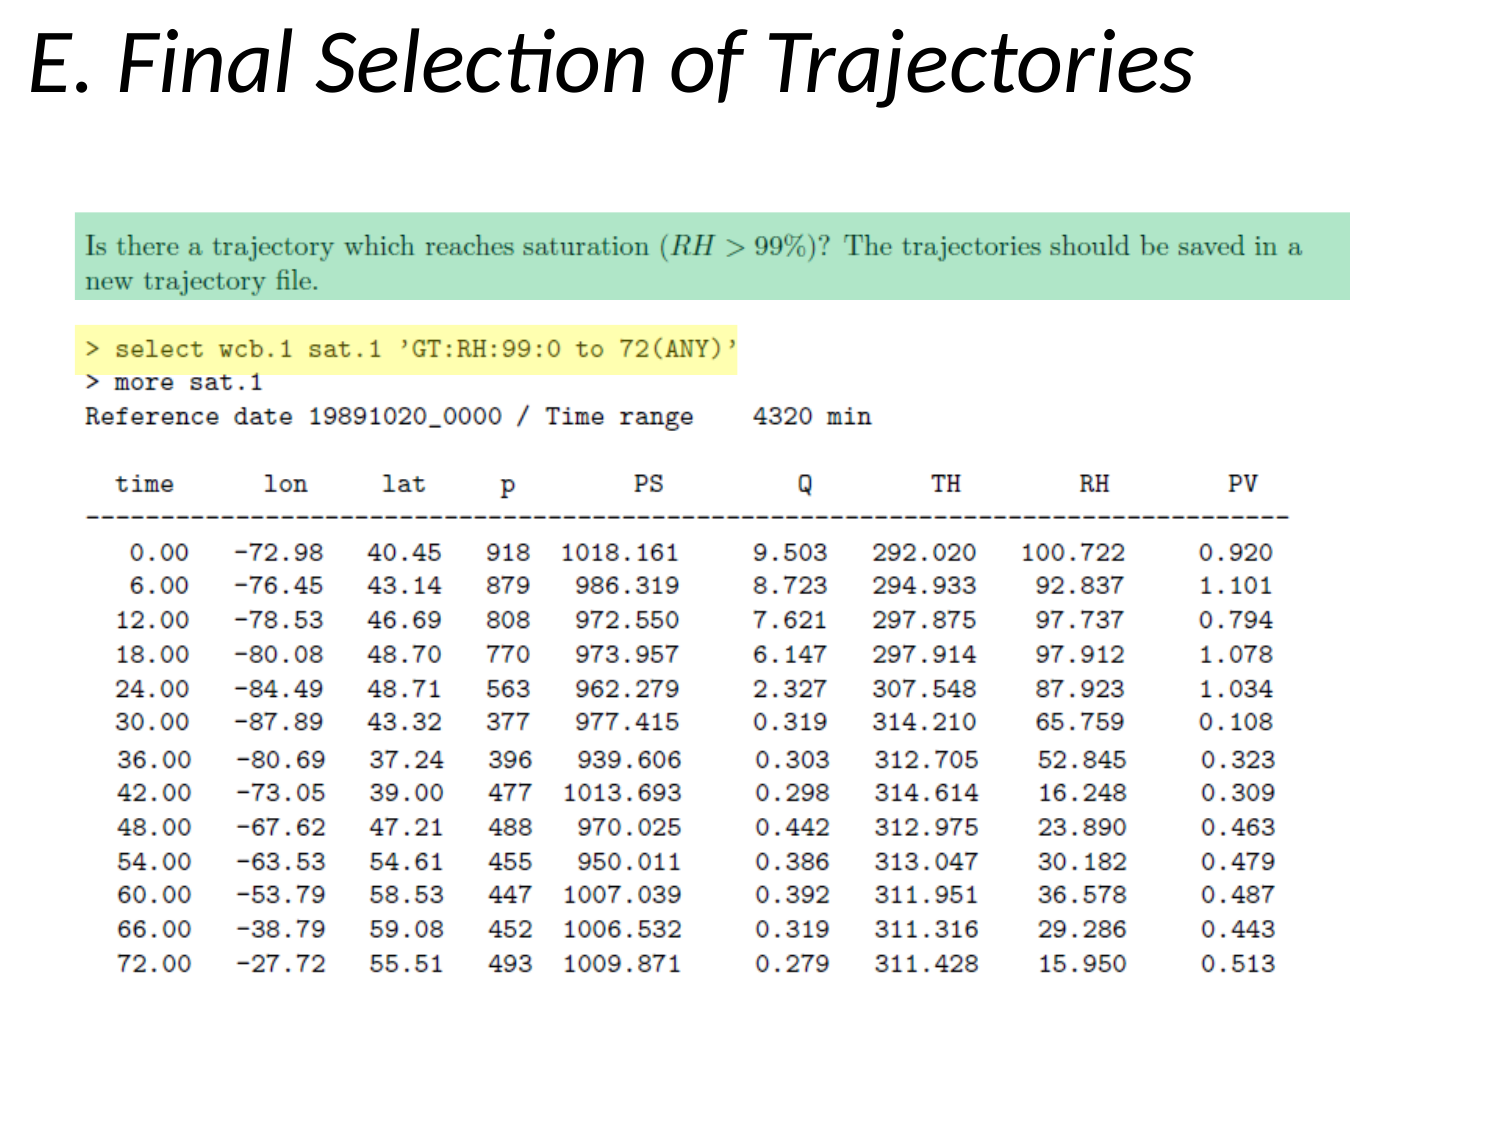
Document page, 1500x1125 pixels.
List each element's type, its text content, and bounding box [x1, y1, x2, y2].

title E. Final Selection of Trajectories [0, 0, 1238, 150]
text_box [73, 210, 1352, 302]
picture [74, 224, 1340, 988]
